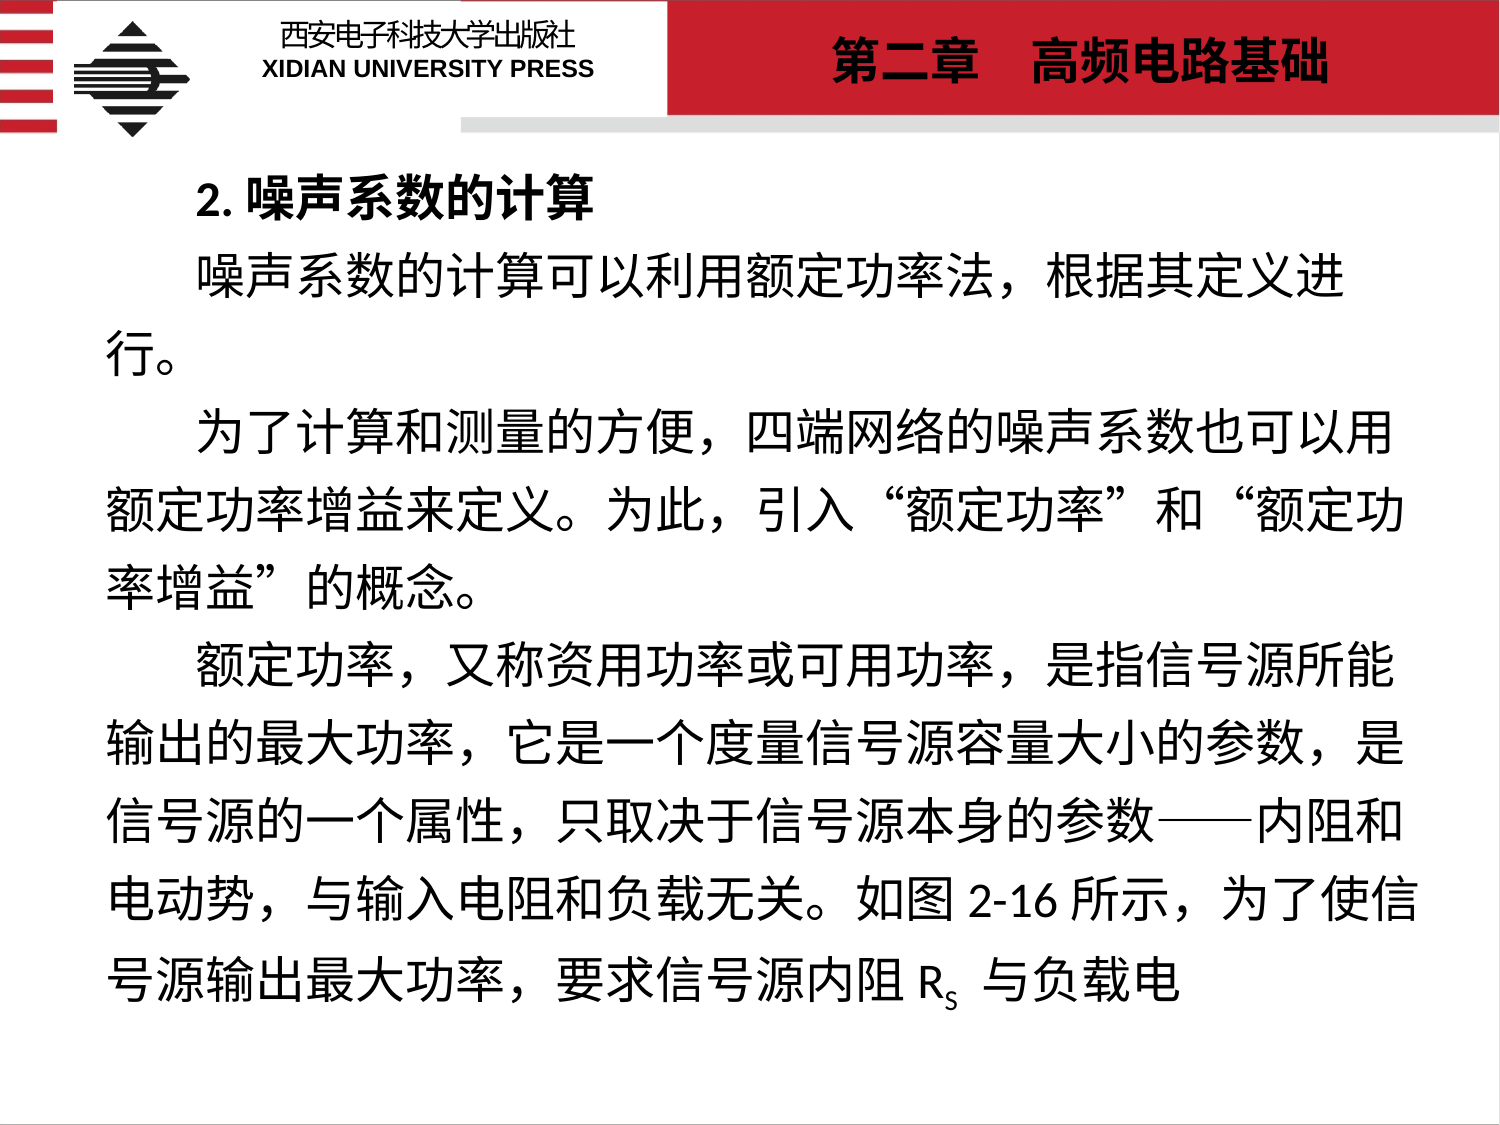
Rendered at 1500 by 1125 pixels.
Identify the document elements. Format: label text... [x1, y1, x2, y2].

picture [0, 0, 1500, 1125]
title 2.噪声系数的计算 噪声系数的计算可以利用额定功率法，根据其定义进行。 为了计算和测量的方便，四端网络的噪声系数也可以用额定功率增益来定义。为此，引入“额定功率”和“额定功率增益”的概念。 额定功率，又称资用功率或可用功率，是指信号源所能输出的最大功率，它是一个度量信号源容量大小的参数，是信号源的一个属性，只取决于信号源本身的参数——内阻和电动势，与输入电阻和负载无关。如图2-16所示，为了使信号源输出最大功率，要求信号源内阻RS 与负载电 [90, 140, 1440, 997]
